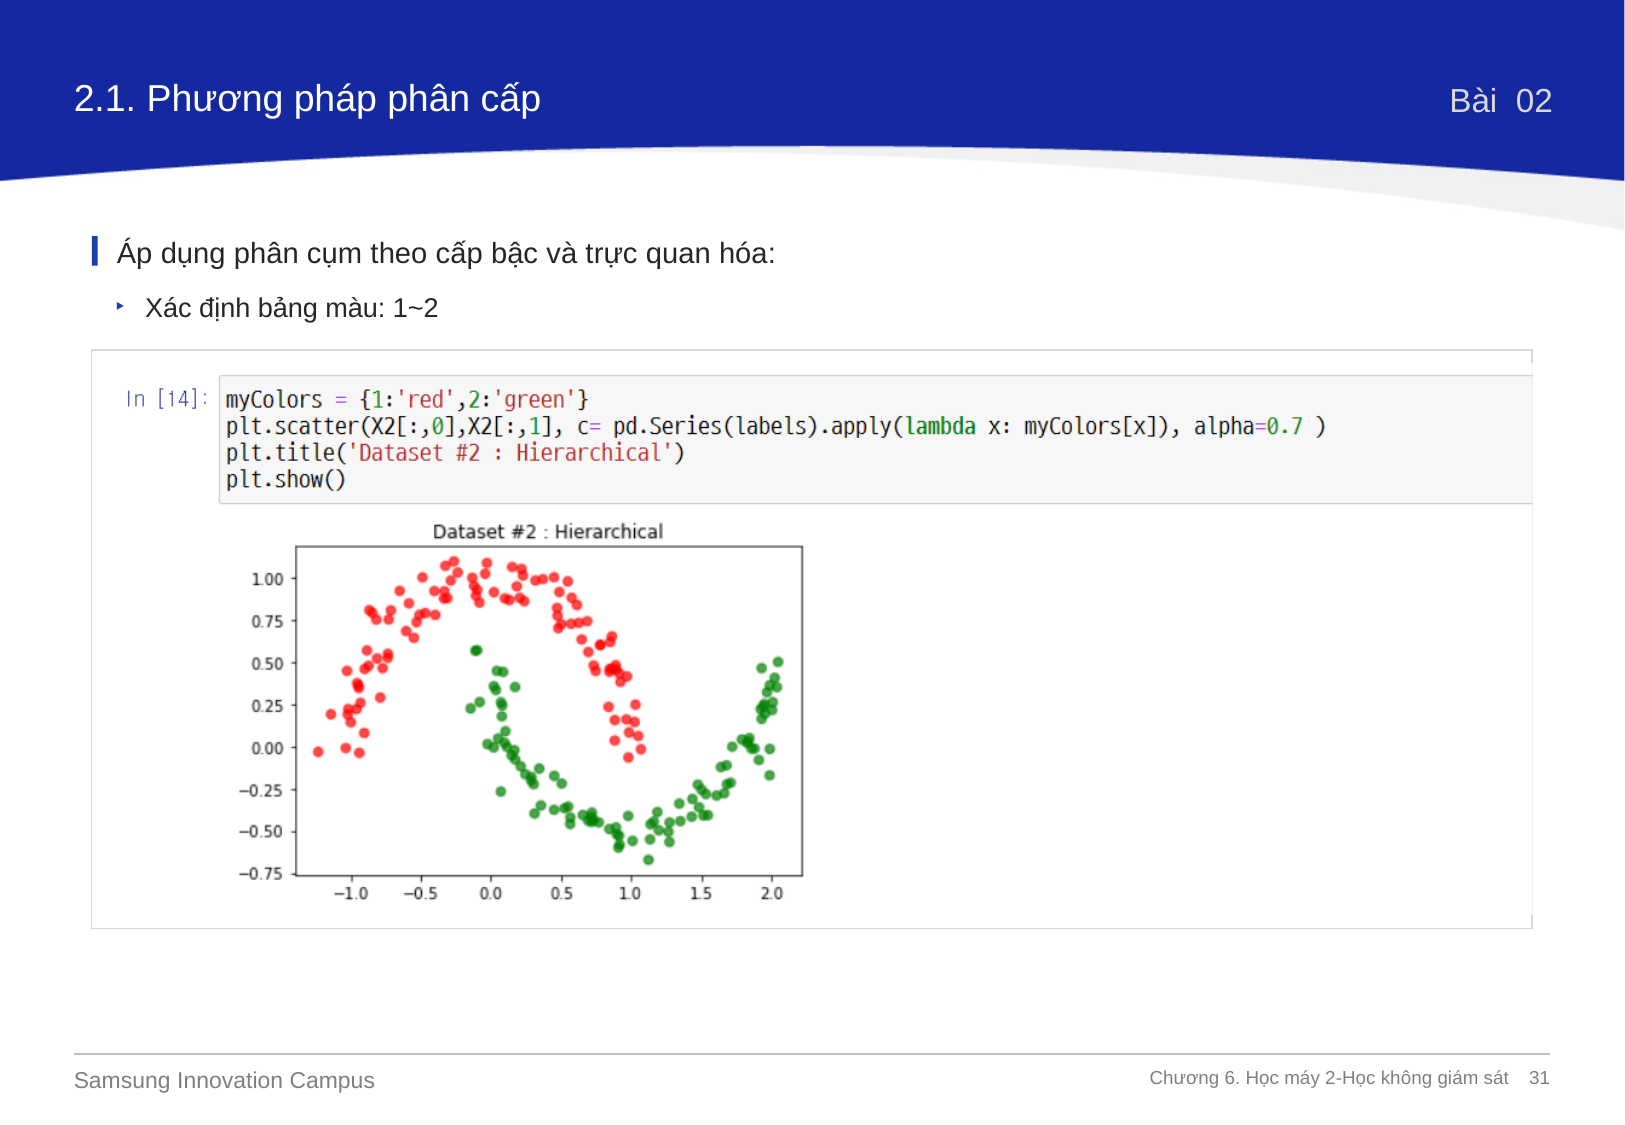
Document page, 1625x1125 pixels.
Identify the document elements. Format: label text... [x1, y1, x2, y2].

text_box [91, 234, 1533, 270]
picture [0, 0, 1625, 1125]
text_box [91, 349, 1533, 929]
text_box Xác định bảng màu: 1~2 [115, 278, 1532, 335]
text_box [73, 73, 1554, 120]
